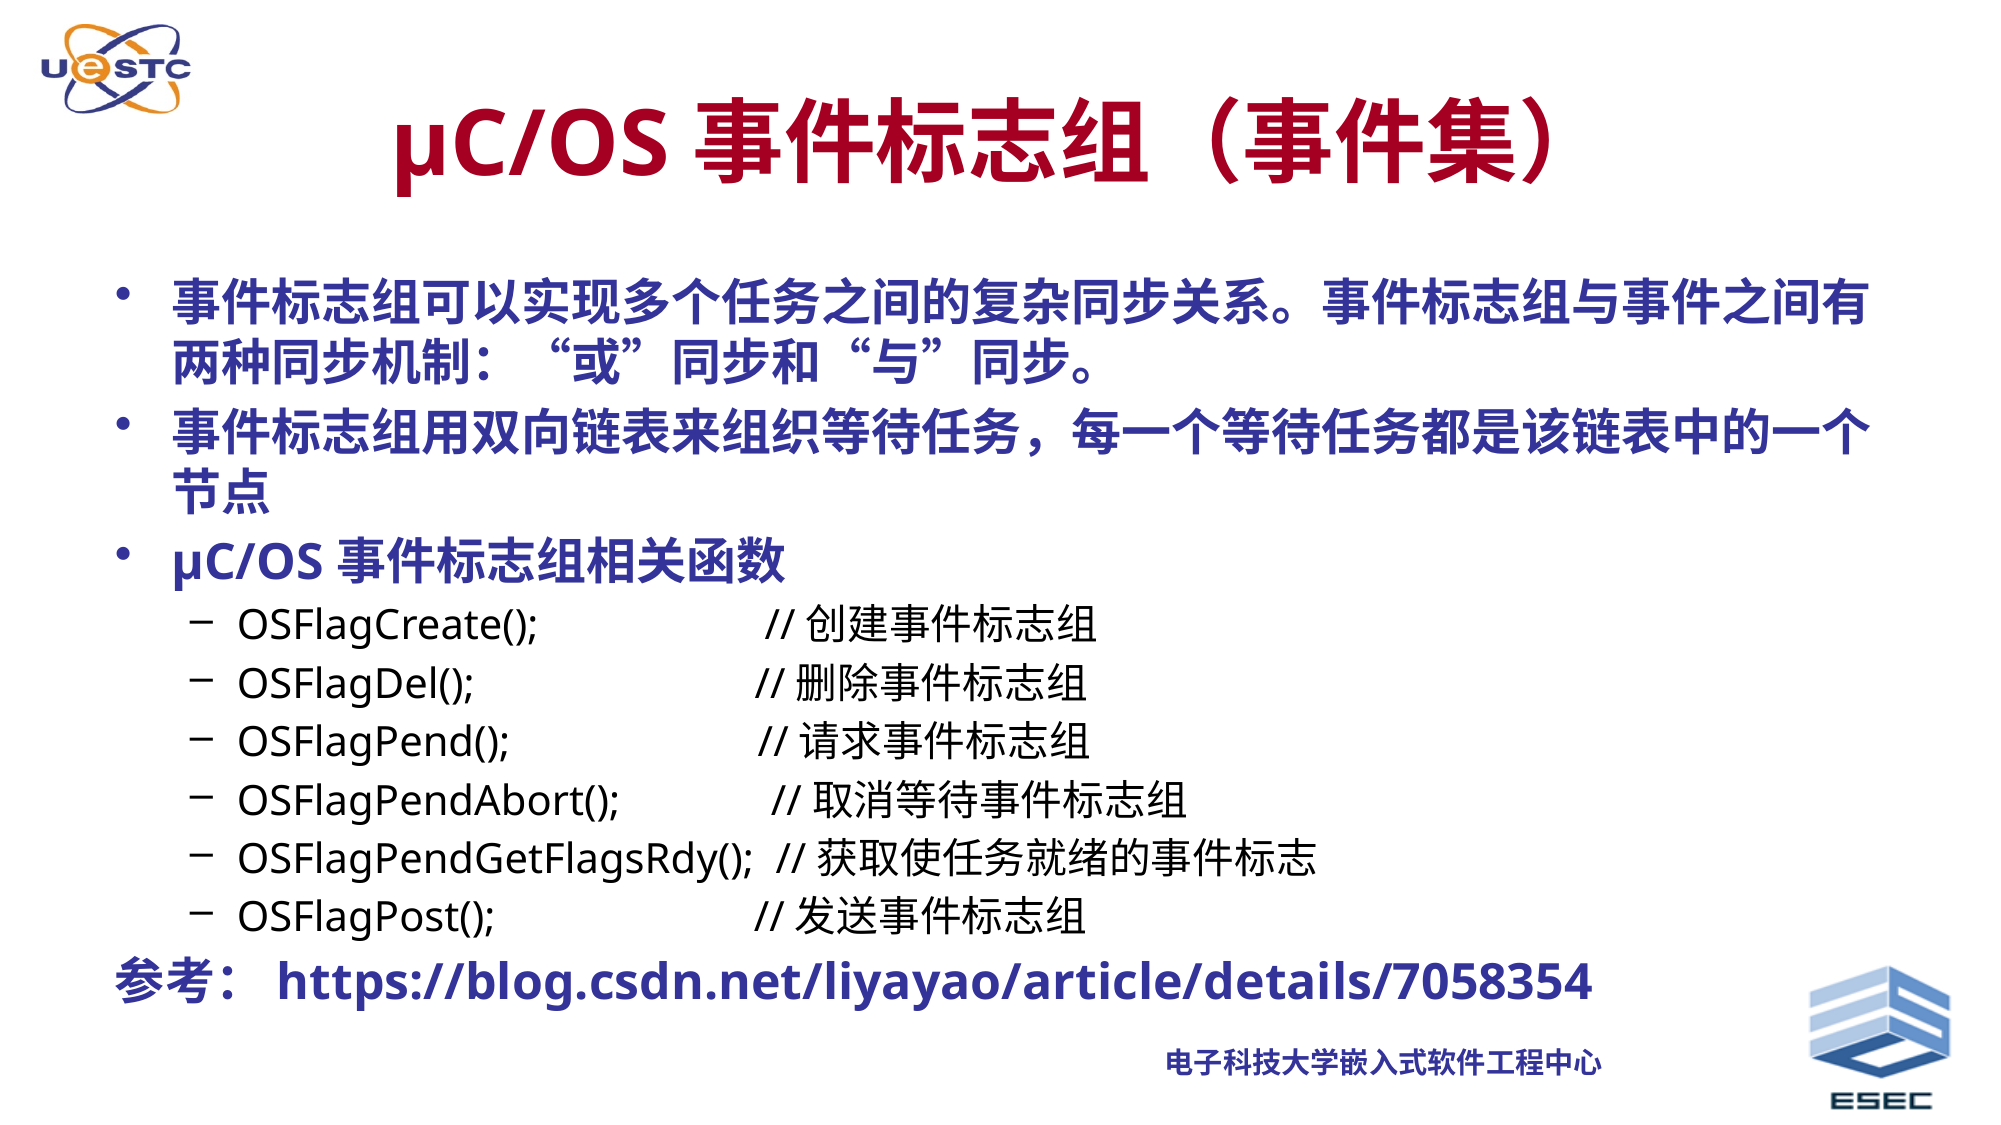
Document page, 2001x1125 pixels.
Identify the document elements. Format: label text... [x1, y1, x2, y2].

list 事件标志组可以实现多个任务之间的复杂同步关系。事件标志组与事件之间有两种同步机制：“或”同步和“与”同步。 事件标志组用双向链表来组织等待任务，每一个等待任务都是该链表中的一个节点 µC/OS事件标志组相关函数 OSFlagCreate(); //创建事件标志组 OSFlagDel(); //删除事件标志组 OSFlagPend(); //请求事件标志组 OSFlagPendAbort(); //取消等待事件标志组 OSFlagPendGetFlagsRdy(); //获取使任务就绪的事件标志 OSFlagPost(); //发送事件标志组 参考：https://blog.csdn.net/liyayao/article/details/7058354 [99, 262, 1901, 1006]
title µC/OS事件标志组（事件集） [99, 44, 1901, 233]
picture [1766, 949, 2000, 1125]
picture [33, 24, 200, 116]
